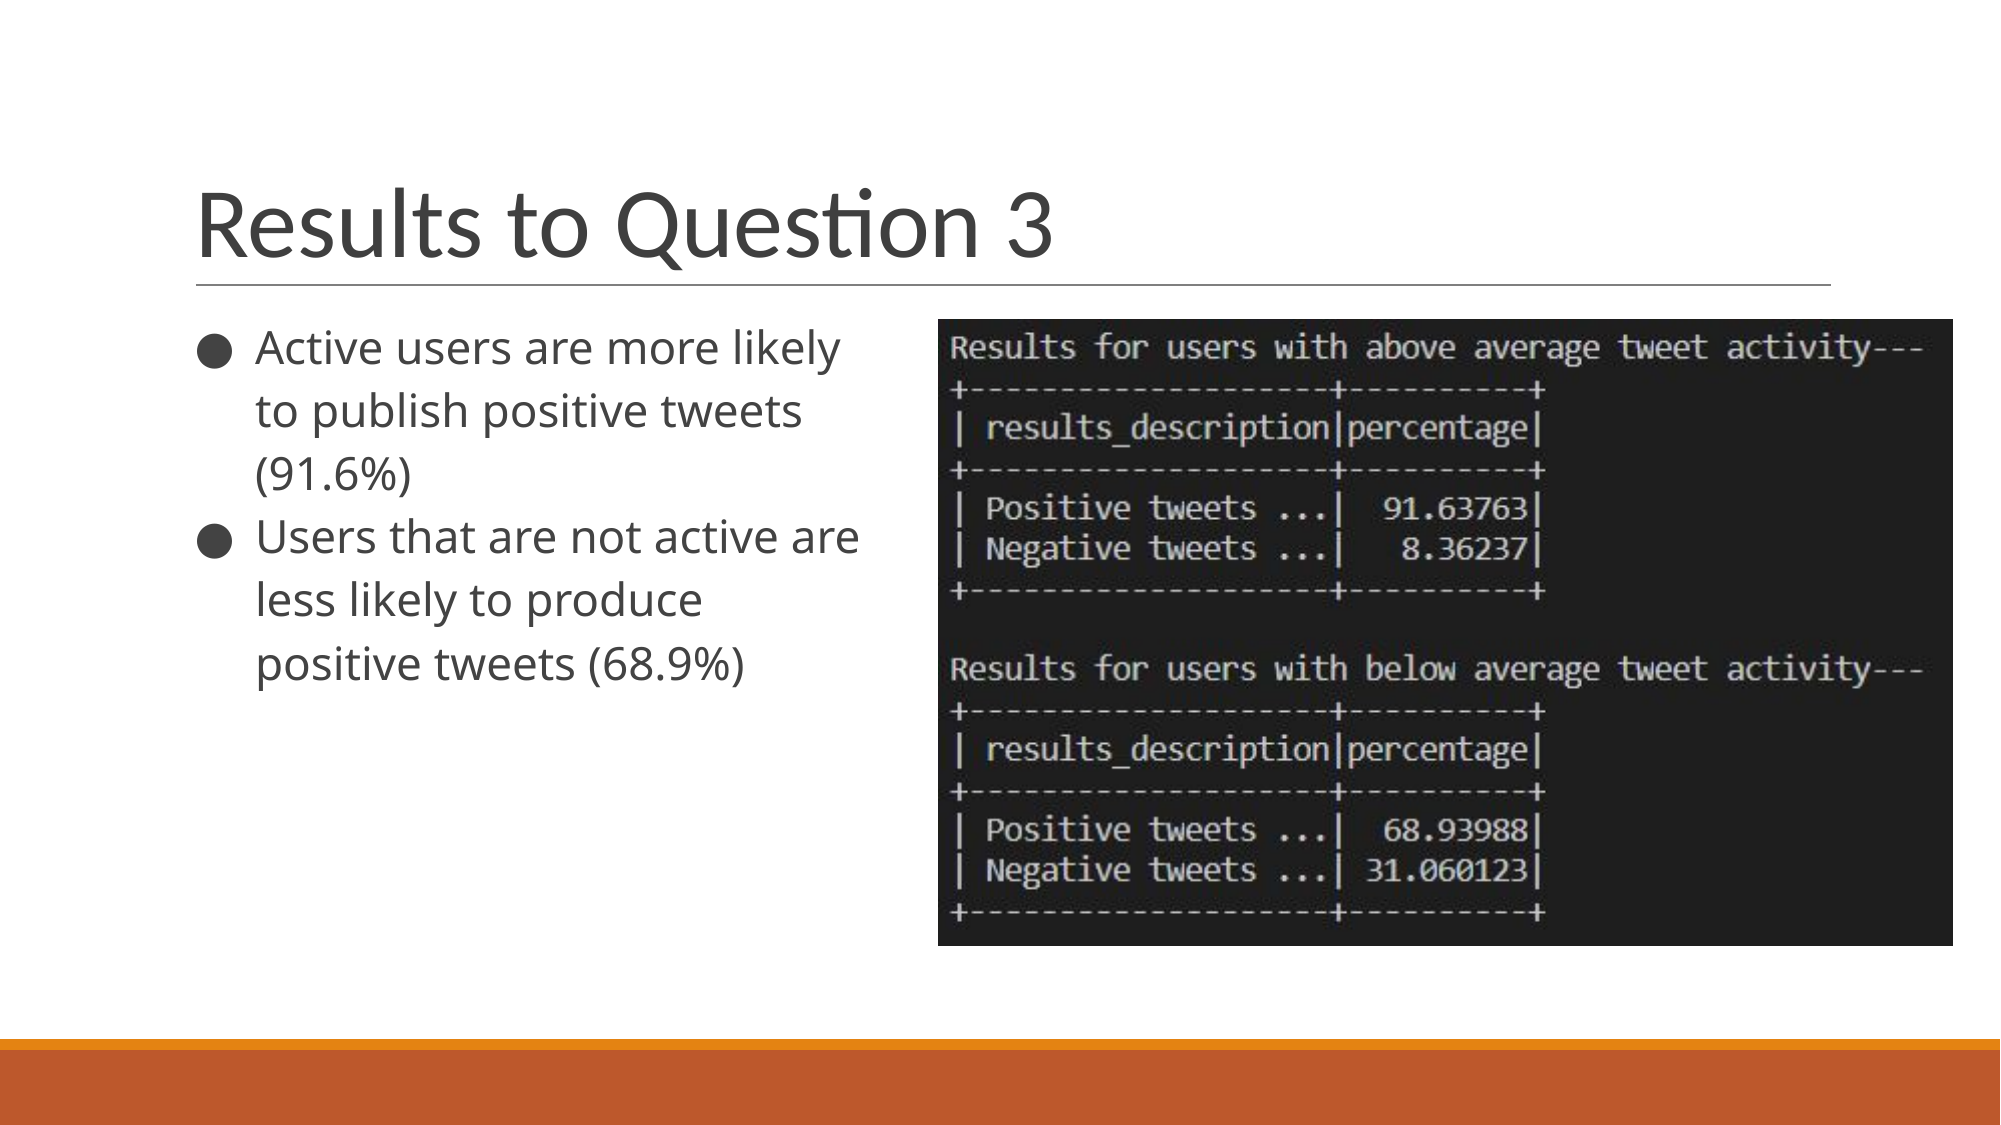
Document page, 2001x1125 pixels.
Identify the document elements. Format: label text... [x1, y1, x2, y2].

list Active users are more likely to publish positive tweets (91.6%) Users that are not active are less likely to produce positive tweets (68.9%) [180, 302, 861, 963]
title Results to Question 3 [180, 47, 1830, 285]
picture [937, 319, 1954, 946]
